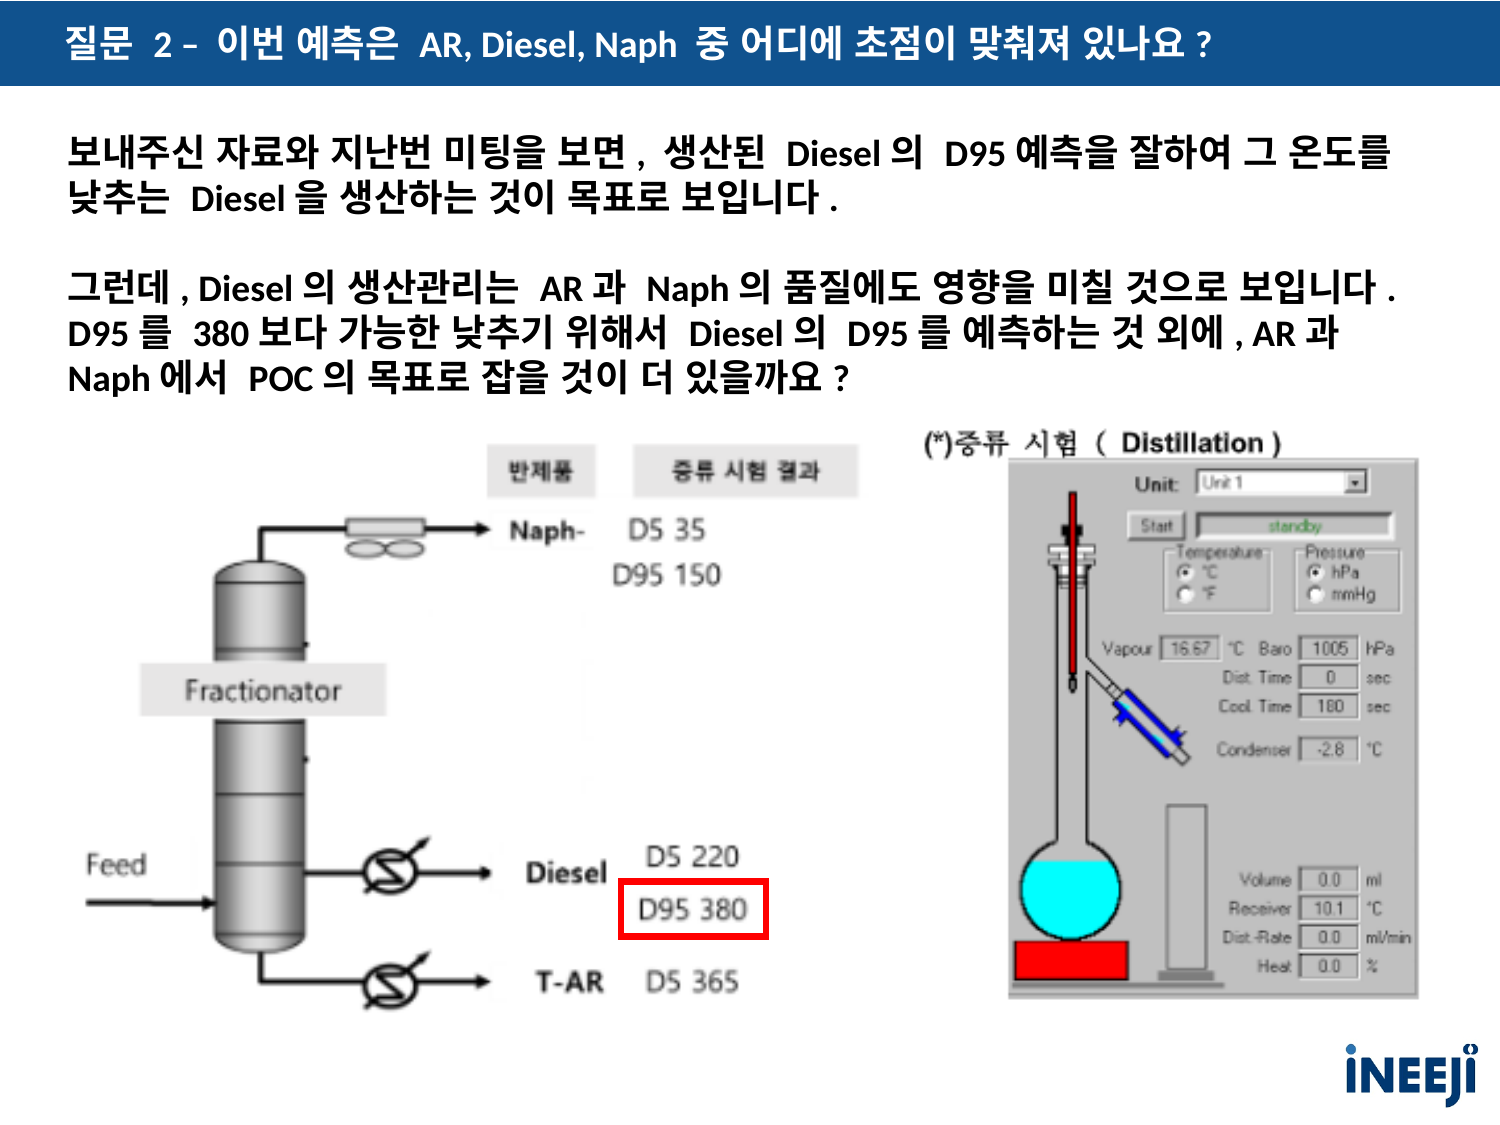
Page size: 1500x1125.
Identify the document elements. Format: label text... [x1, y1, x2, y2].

picture [913, 421, 1436, 1004]
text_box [39, 421, 884, 1034]
picture [1335, 1033, 1486, 1111]
text_box [0, 1, 1500, 86]
text_box 보내주신 자료와 지난번 미팅을 보면, 생산된 Diesel의 D95예측을 잘하여 그 온도를 낮추는 Diesel을 생산하는 것이 목표로 보입니다. 그런데, Diesel의 생산관리는 AR과 Naph의 품질에도 영향을 미칠 것으로 보입니다. D95를 380보다 가능한 낮추기 위해서 Diesel의 D95를 예측하는 것 외에, AR과 Naph에서 POC의 목표로 잡을 것이 더 있을까요? [53, 121, 1435, 407]
text_box 질문 2 – 이번 예측은 AR, Diesel, Naph 중 어디에 초점이 맞춰져 있나요? [50, 13, 1228, 73]
